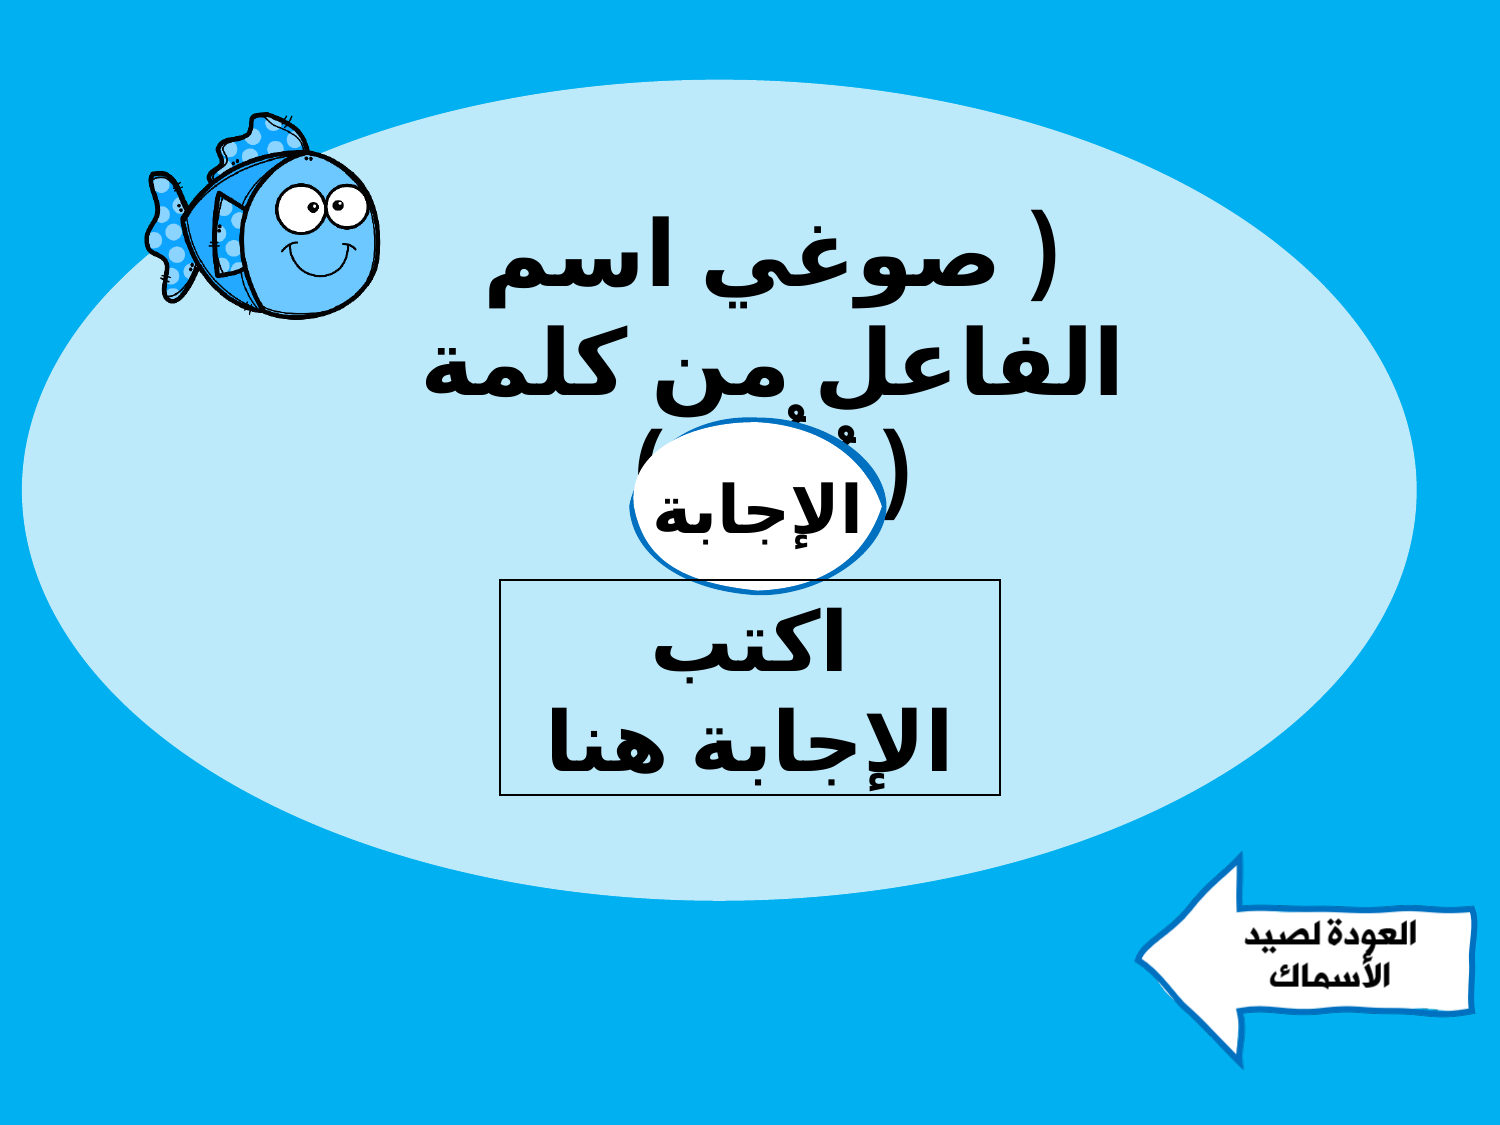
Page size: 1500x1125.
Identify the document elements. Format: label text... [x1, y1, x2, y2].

text_box [399, 78, 1190, 186]
picture [139, 113, 399, 360]
text_box ( صوغي اسم الفاعل من كلمة (خُلُق ) [343, 186, 1203, 532]
text_box اكتب الإجابة هنا [499, 579, 1001, 796]
text_box [20, 193, 1418, 902]
text_box الإجابة [632, 420, 883, 579]
picture [1136, 855, 1476, 1066]
